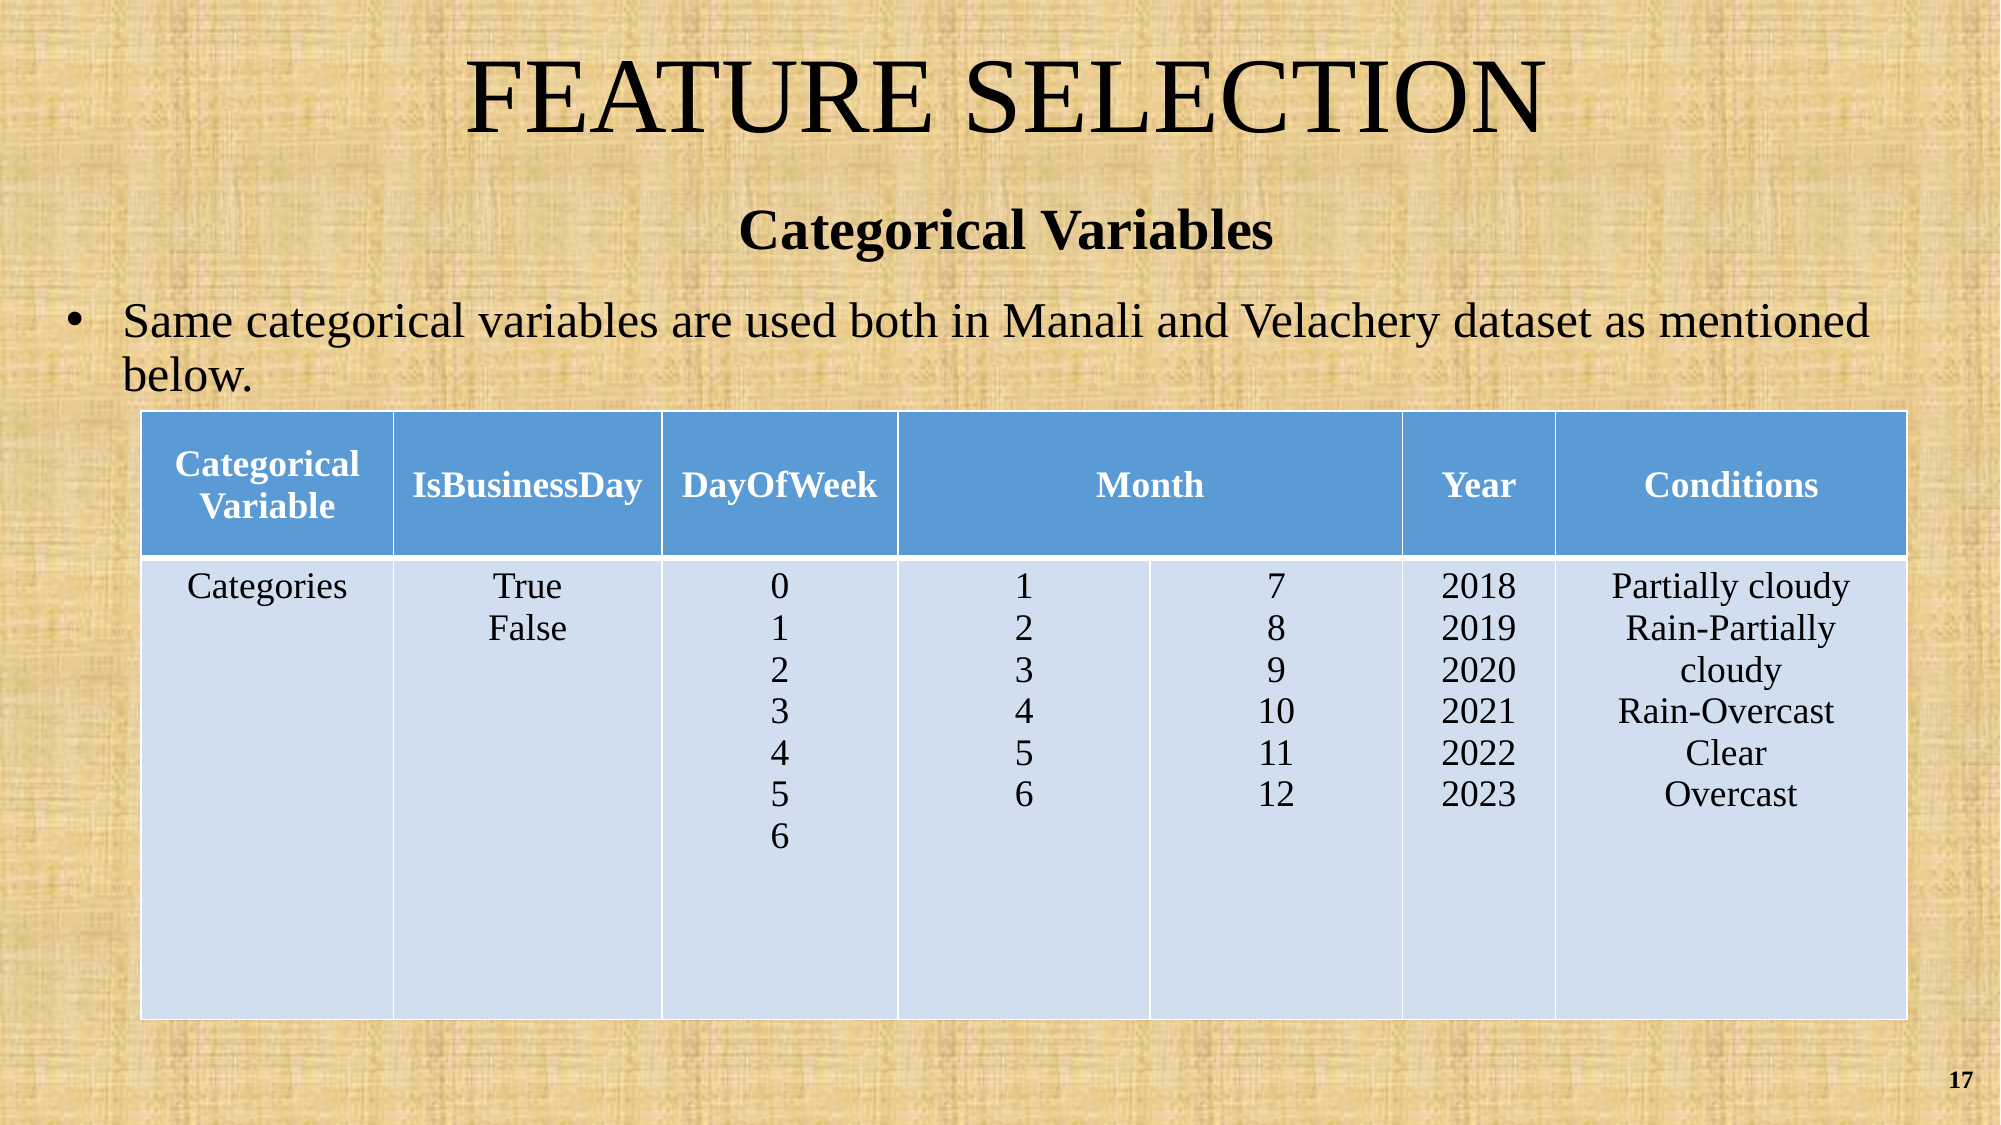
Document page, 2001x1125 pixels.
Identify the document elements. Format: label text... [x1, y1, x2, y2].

table_cell 0 1 2 3 4 5 6 [663, 561, 897, 1019]
subtitle Same categorical variables are used both in Manali and Velachery dataset as mentioned below. [51, 287, 1963, 1020]
table_header Year [1403, 412, 1555, 555]
table_header Month [899, 412, 1402, 555]
slide_number 17 [1538, 1049, 1989, 1109]
table_header IsBusinessDay [394, 412, 661, 555]
table_header Conditions [1556, 412, 1906, 555]
table_cell True False [394, 561, 661, 1019]
table_header Categorical Variable [142, 412, 393, 555]
picture [0, 0, 2001, 1125]
table_cell Partially cloudy Rain-Partially cloudy Rain-Overcast Clear Overcast [1556, 561, 1906, 1019]
table_header DayOfWeek [663, 412, 897, 555]
title FEATURE SELECTION [51, 30, 1963, 163]
text_box Categorical Variables [256, 192, 1757, 287]
table_cell 1 2 3 4 5 6 [899, 561, 1149, 1019]
table_cell 7 8 9 10 11 12 [1151, 561, 1402, 1019]
table_cell Categories [142, 561, 393, 1019]
table_cell 2018 2019 2020 2021 2022 2023 [1403, 561, 1555, 1019]
